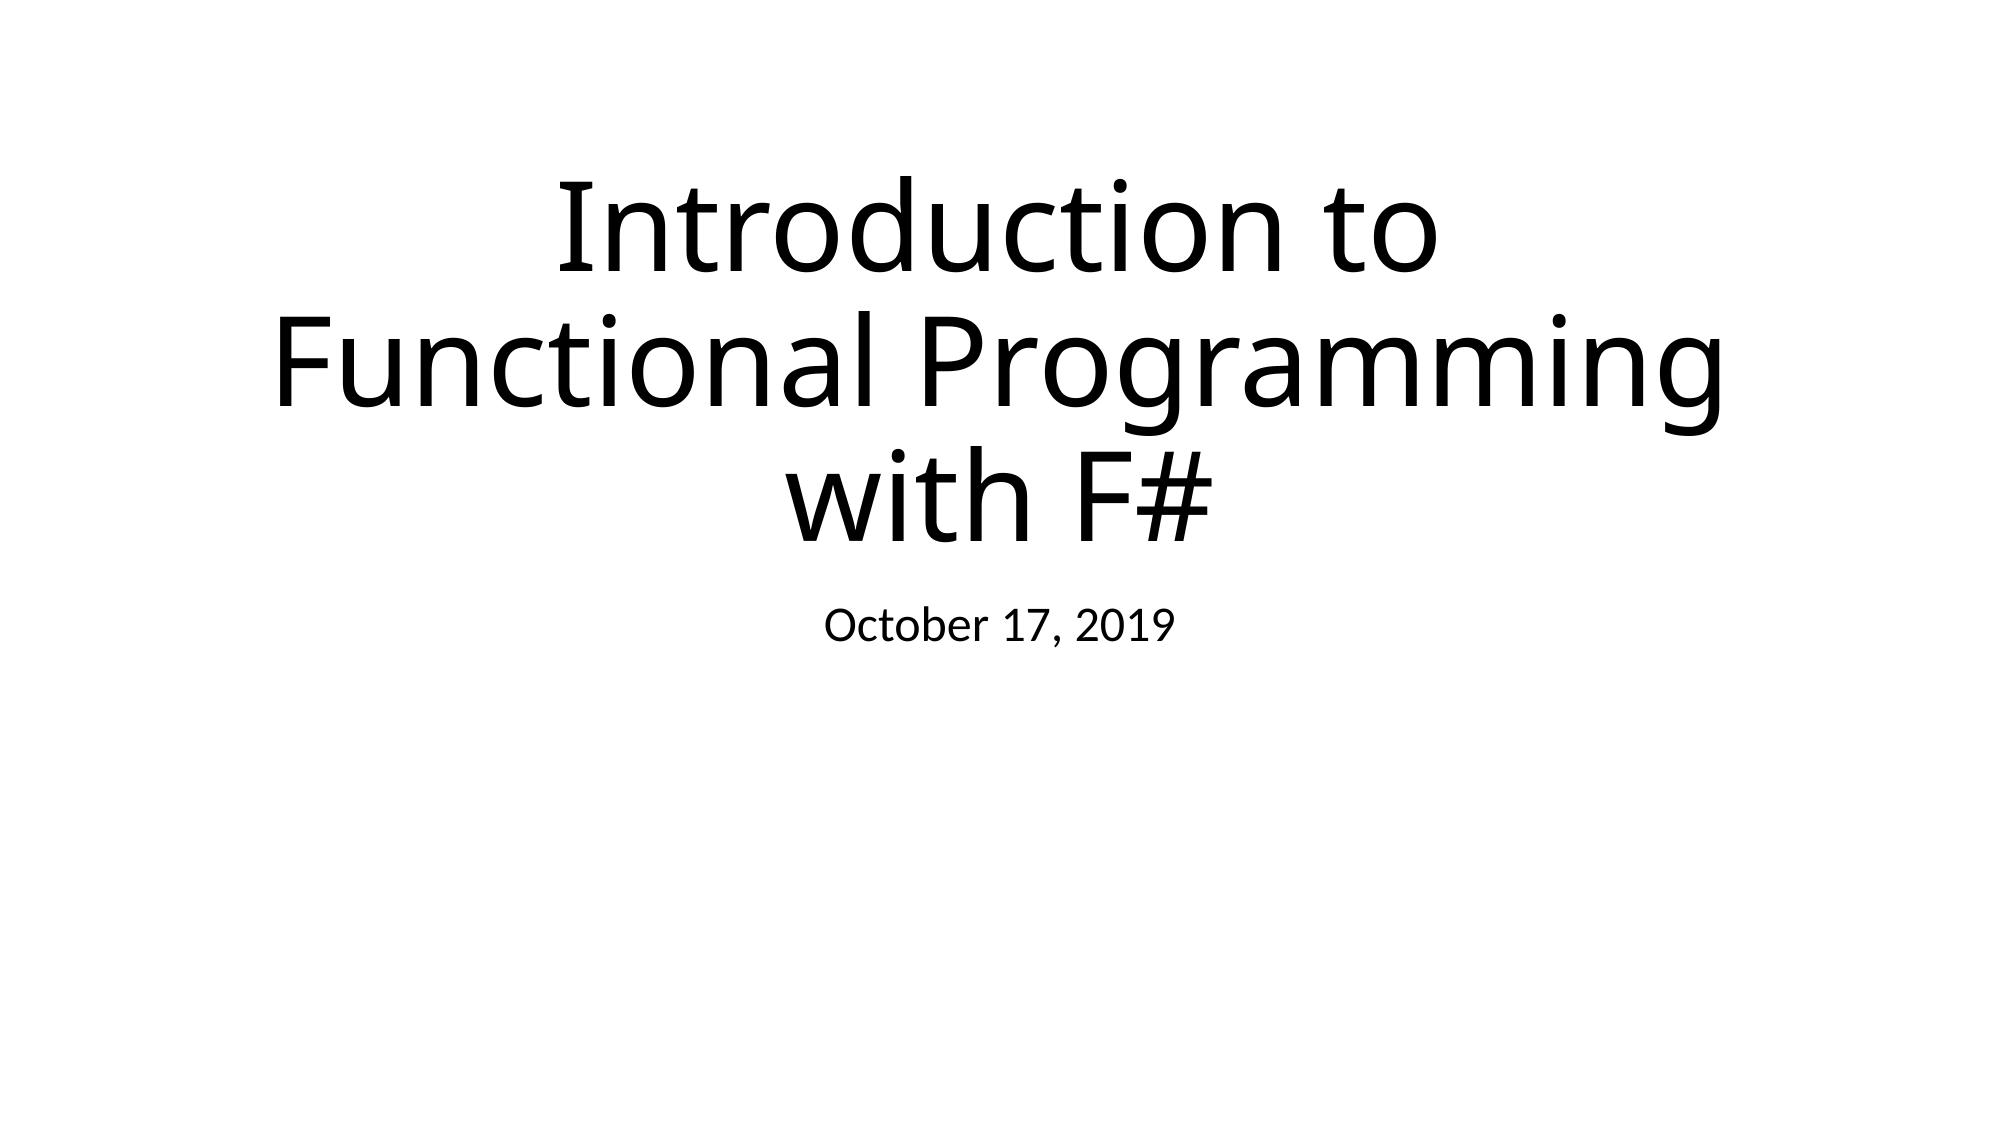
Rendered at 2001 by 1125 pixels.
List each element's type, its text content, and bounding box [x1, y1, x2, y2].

subtitle October 17, 2019 [249, 590, 1750, 863]
title Introduction to Functional Programming with F# [249, 184, 1750, 576]
